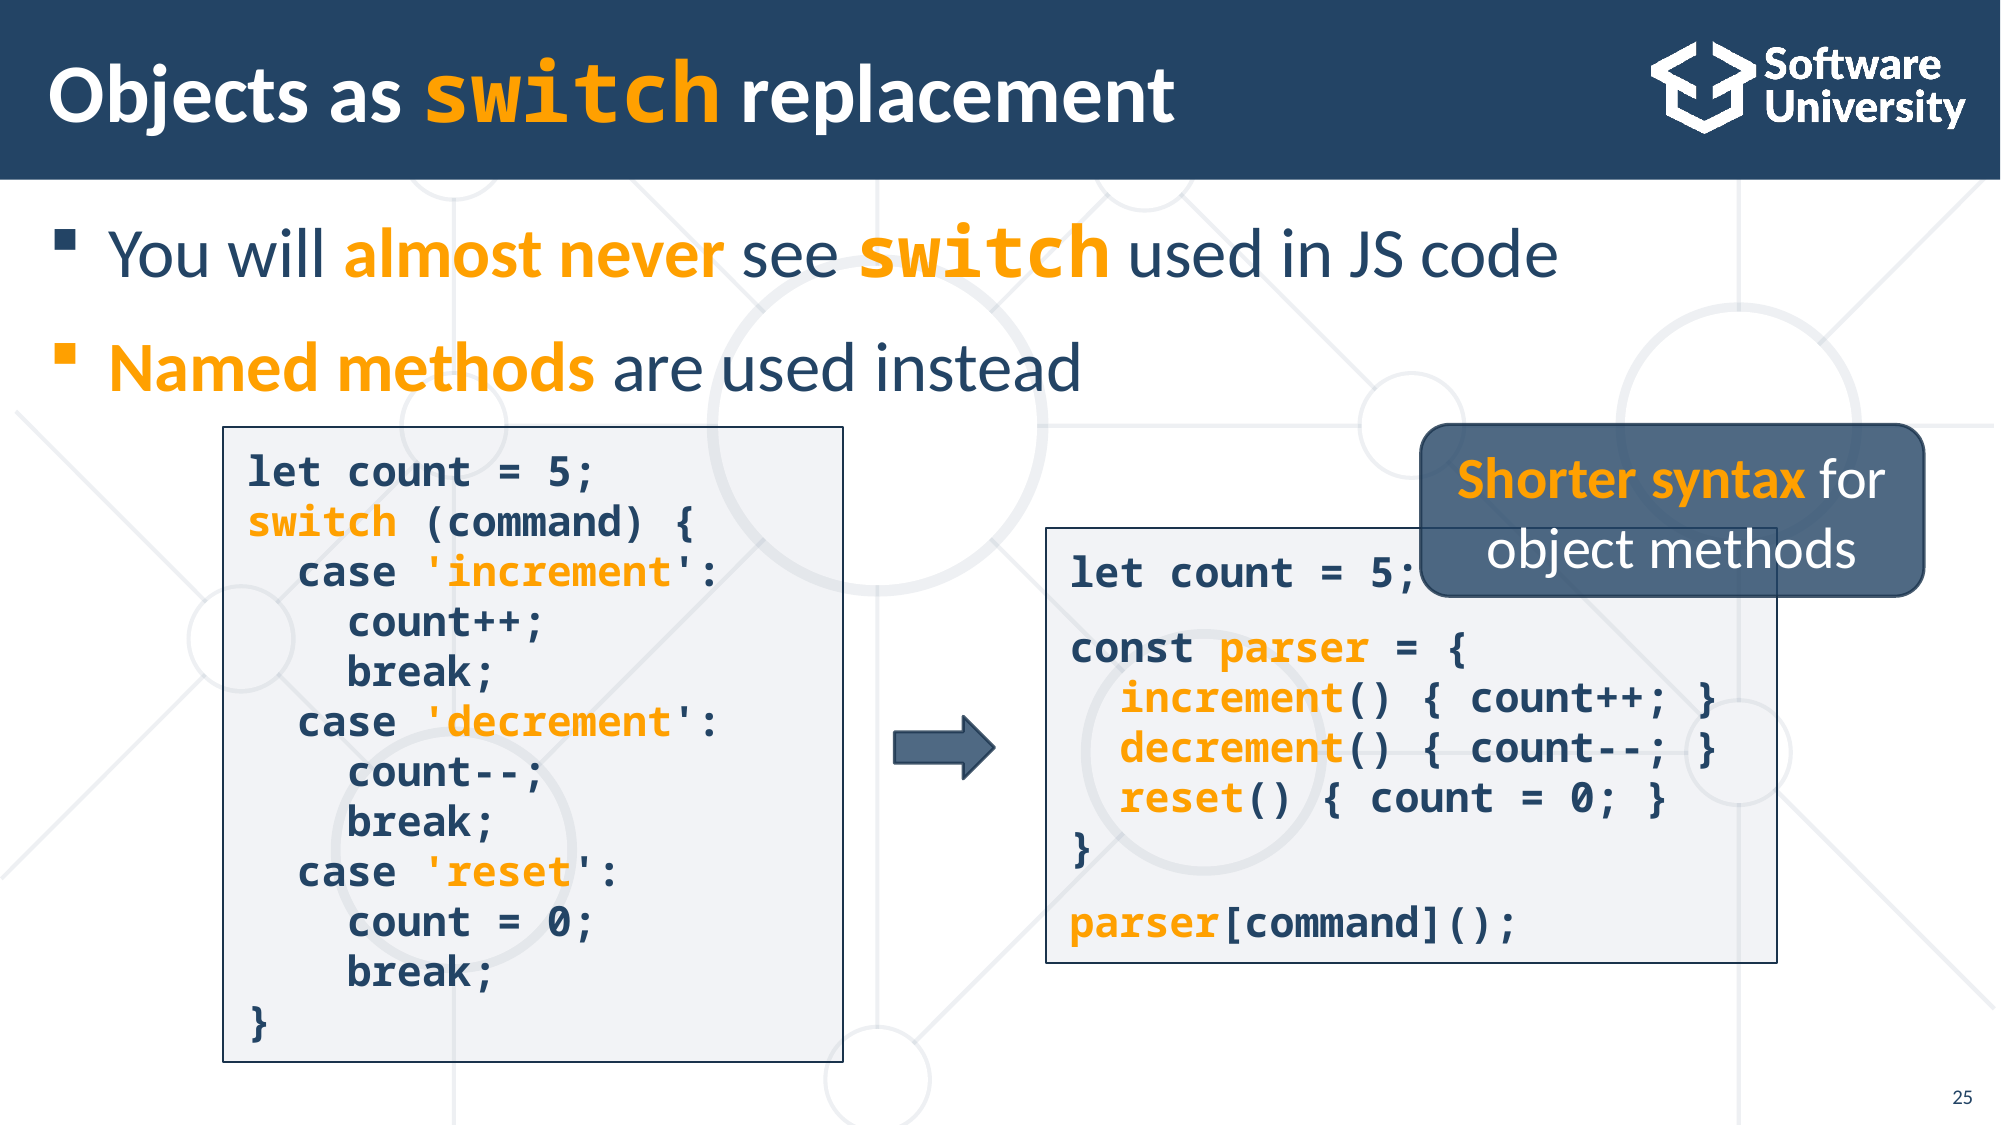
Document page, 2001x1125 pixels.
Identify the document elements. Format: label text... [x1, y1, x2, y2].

list You will almost never see switch used in JS code Named methods are used instead [31, 196, 1970, 1104]
title Objects as switch replacement [31, 16, 1625, 162]
picture [1651, 41, 1966, 134]
text_box Shorter syntax for object methods [1418, 422, 1927, 599]
text_box let count = 5; switch (command) { case 'increment': count++; break; case 'decrement': count--; break; case 'reset': count = 0; break; } [223, 426, 843, 1063]
text_box let count = 5; const parser = { increment() { count++; } decrement() { count--; } reset() { count = 0; } } parser[command](); [1045, 527, 1777, 964]
text_box [892, 714, 997, 781]
slide_number 25 [1927, 1067, 1989, 1117]
